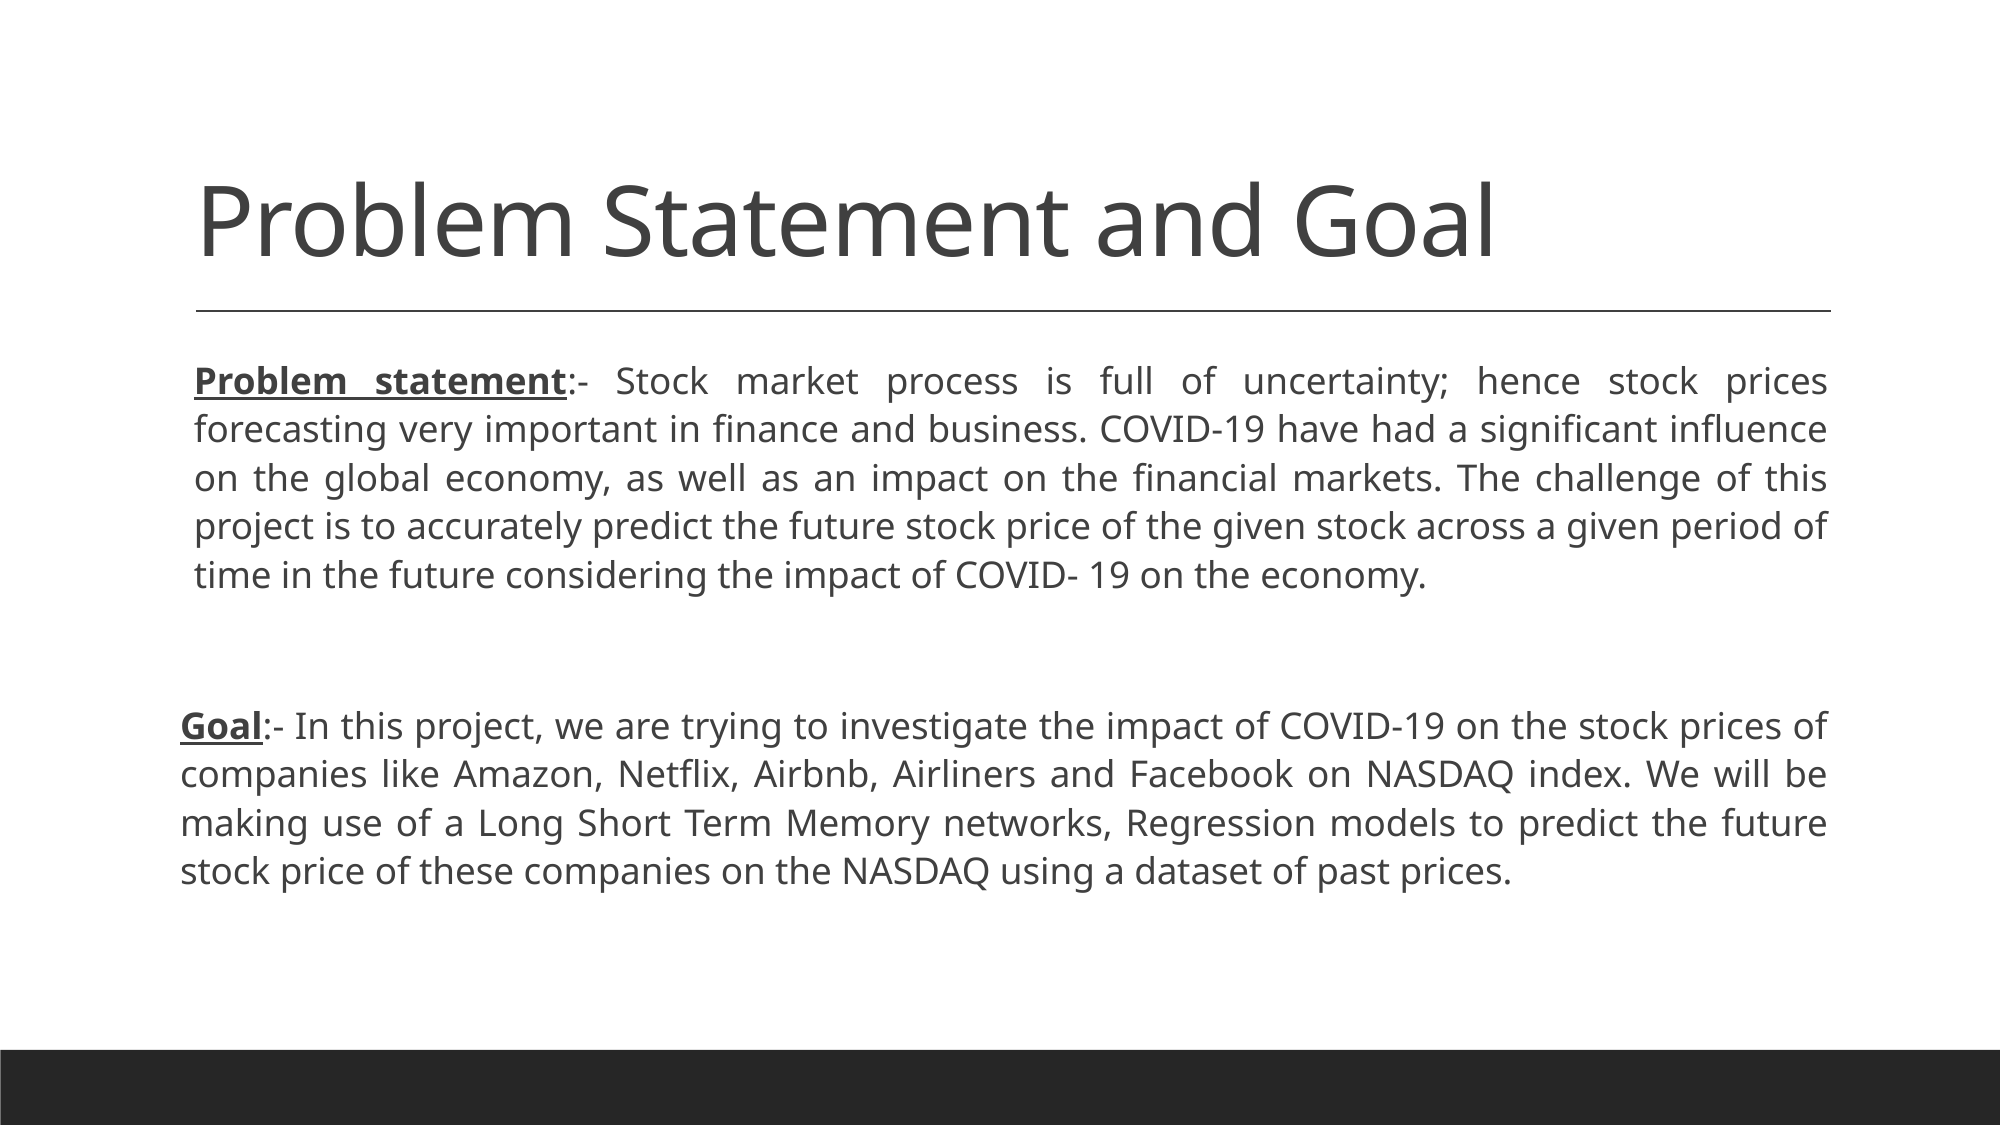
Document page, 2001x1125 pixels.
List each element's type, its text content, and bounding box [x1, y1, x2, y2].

list Problem statement:- Stock market process is full of uncertainty; hence stock prices forecasting very important in finance and business. COVID-19 have had a significant influence on the global economy, as well as an impact on the financial markets. The challenge of this project is to accurately predict the future stock price of the given stock across a given period of time in the future considering the impact of COVID- 19 on the economy. Goal:- In this project, we are trying to investigate the impact of COVID-19 on the stock prices of companies like Amazon, Netflix, Airbnb, Airliners and Facebook on NASDAQ index. We will be making use of a Long Short Term Memory networks, Regression models to predict the future stock price of these companies on the NASDAQ using a dataset of past prices. [180, 345, 1830, 963]
title Problem Statement and Goal [180, 47, 1830, 285]
